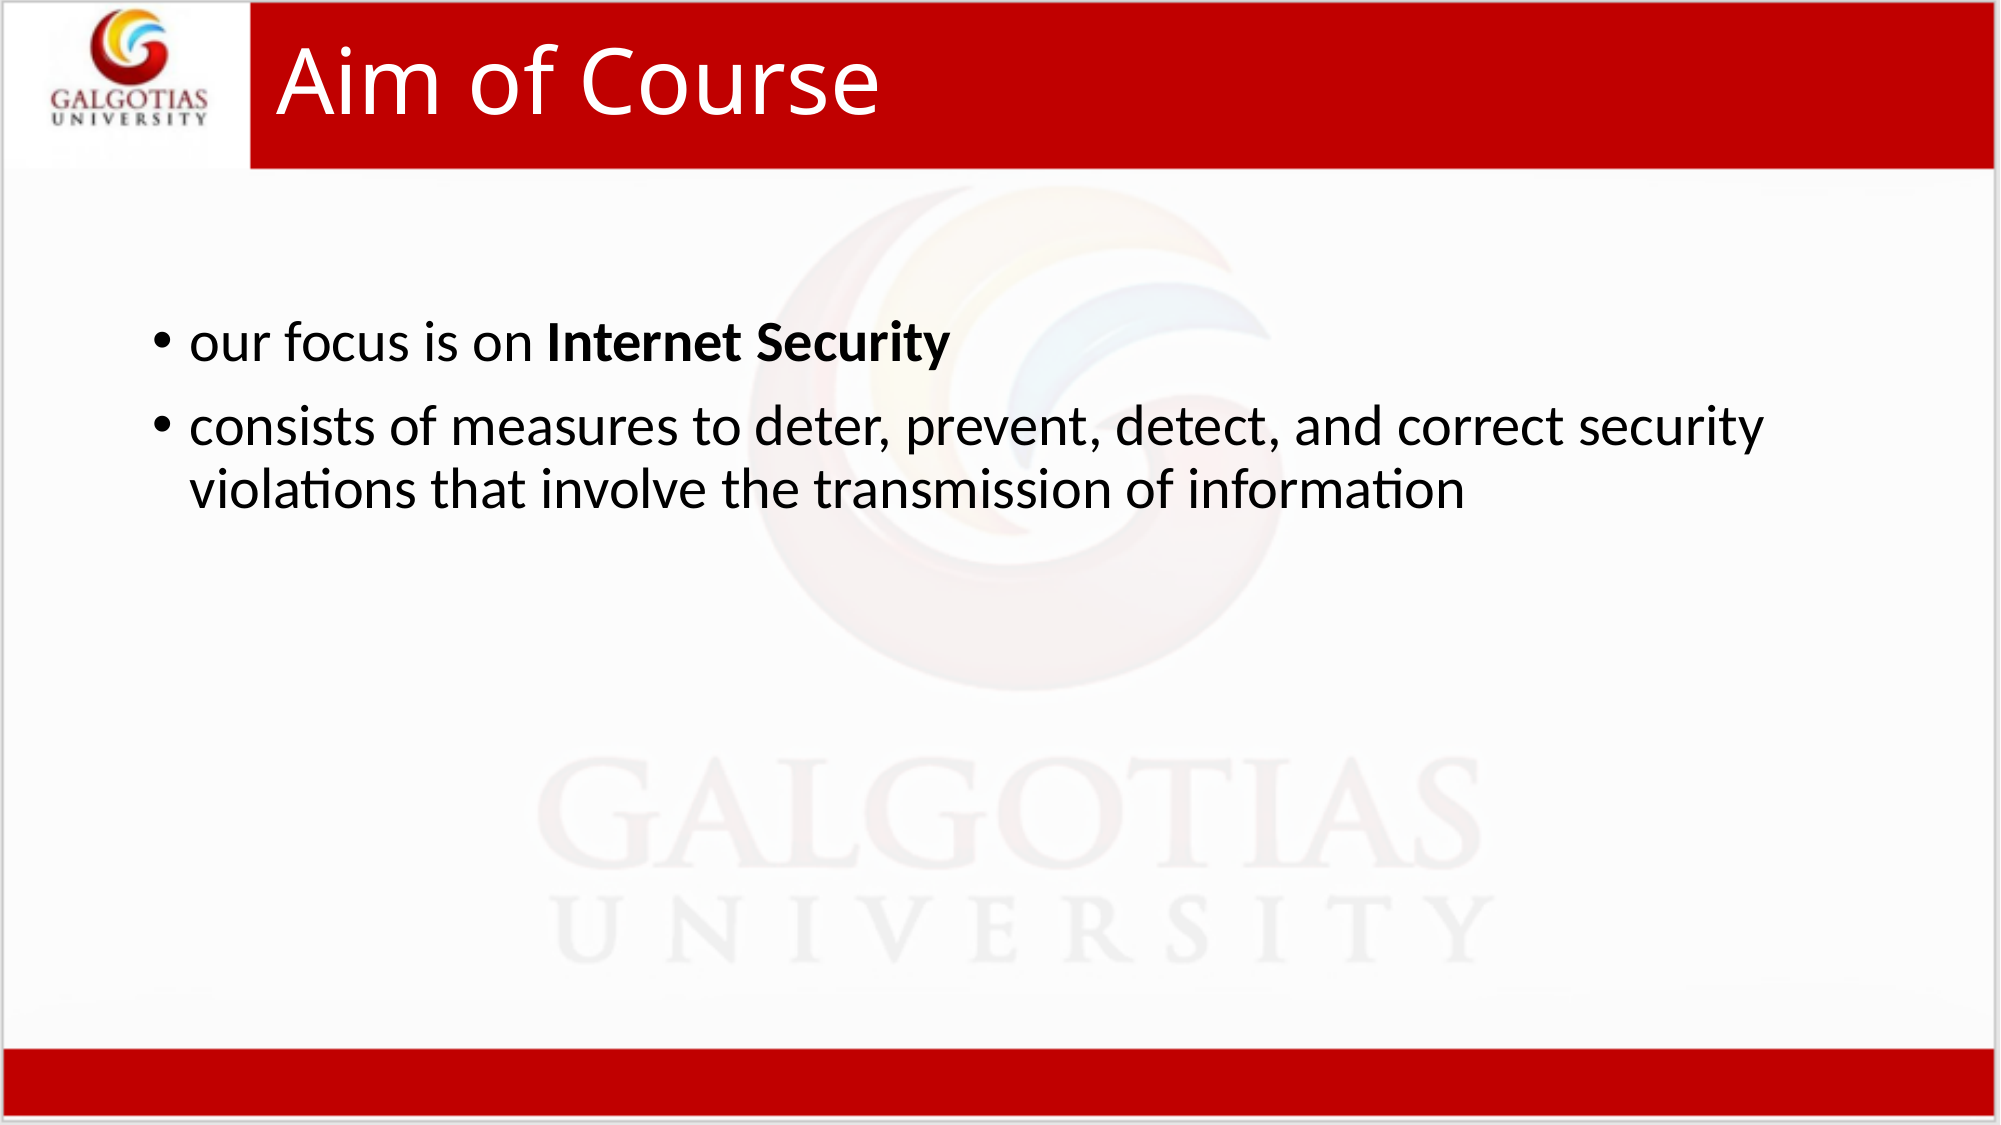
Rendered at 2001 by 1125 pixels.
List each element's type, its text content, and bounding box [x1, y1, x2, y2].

title Aim of Course [261, 0, 1803, 169]
picture [0, 0, 2001, 1125]
list our focus is on Internet Security consists of measures to deter, prevent, detect, and correct security violations that involve the transmission of information [137, 303, 1863, 715]
